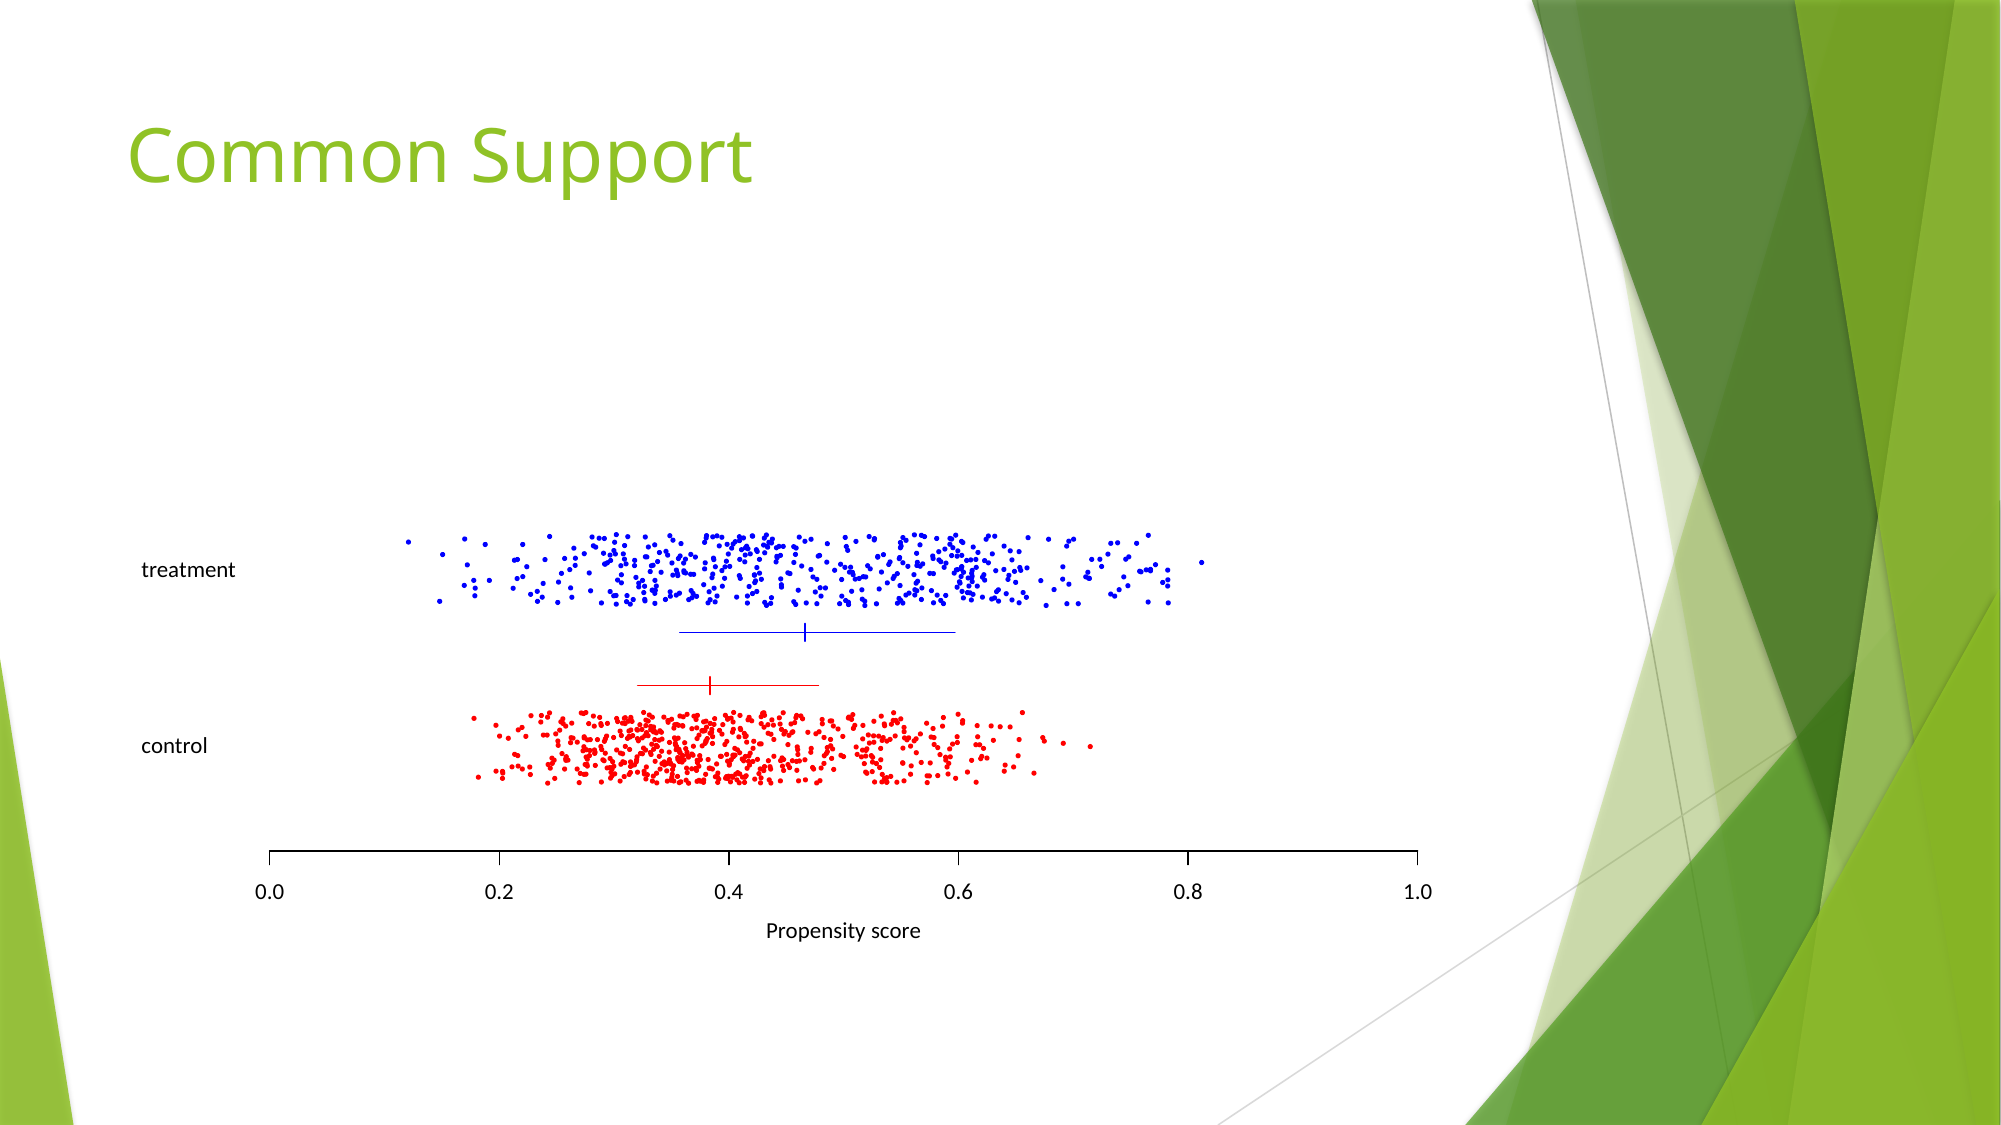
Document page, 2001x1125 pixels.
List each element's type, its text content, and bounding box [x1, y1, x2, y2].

title Common Support [111, 99, 1522, 317]
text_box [110, 353, 1522, 992]
